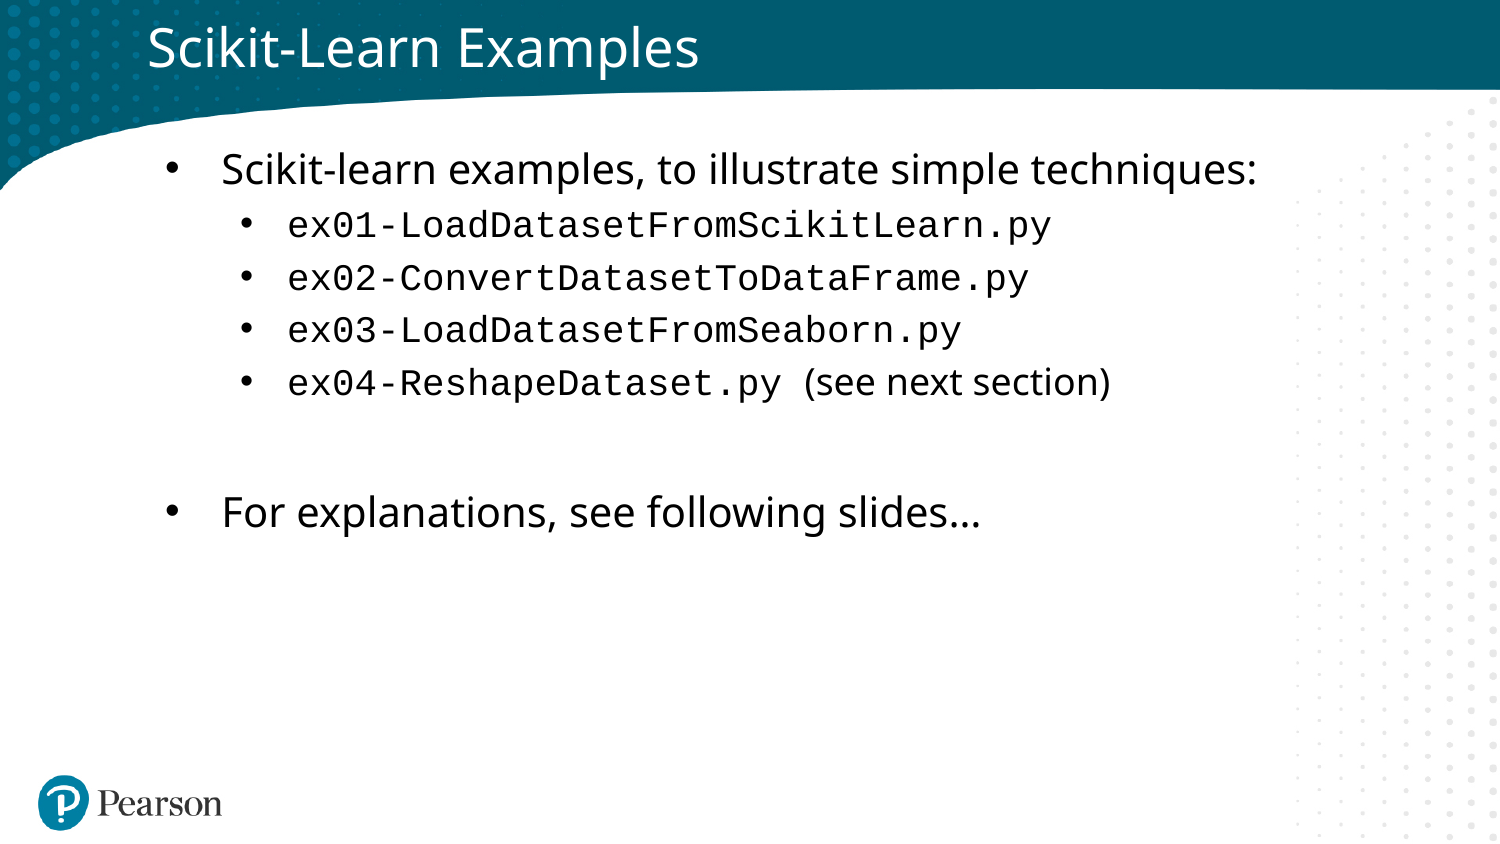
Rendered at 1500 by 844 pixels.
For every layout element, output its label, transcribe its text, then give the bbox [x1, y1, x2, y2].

picture [0, 90, 1500, 844]
title Scikit-Learn Examples [132, 6, 1371, 98]
list Scikit-learn examples, to illustrate simple techniques: ex01-LoadDatasetFromScikitLearn.py ex02-ConvertDatasetToDataFrame.py ex03-LoadDatasetFromSeaborn.py ex04-ReshapeDataset.py (see next section) For explanations, see following slides… [150, 135, 1467, 785]
